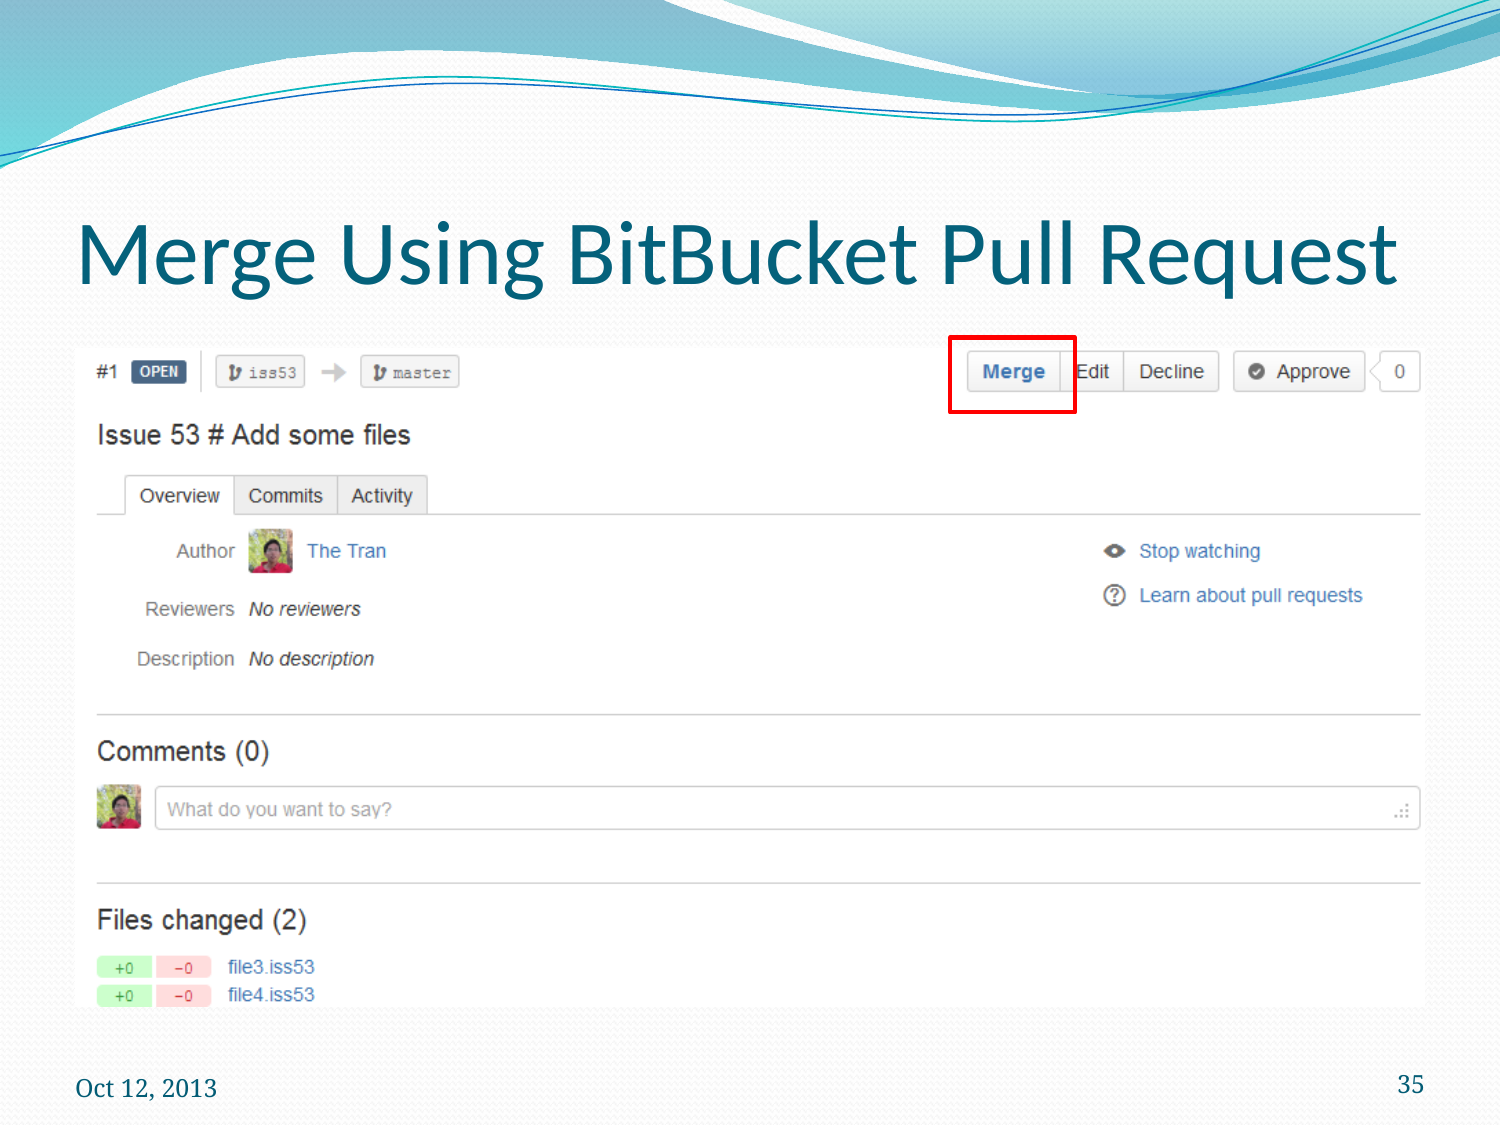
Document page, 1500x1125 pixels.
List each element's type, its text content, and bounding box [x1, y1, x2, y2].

title Merge Using BitBucket Pull Request [75, 115, 1425, 303]
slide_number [75, 1042, 425, 1103]
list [74, 348, 1426, 1007]
text_box [948, 335, 1077, 347]
slide_number 35 [1299, 1042, 1425, 1103]
